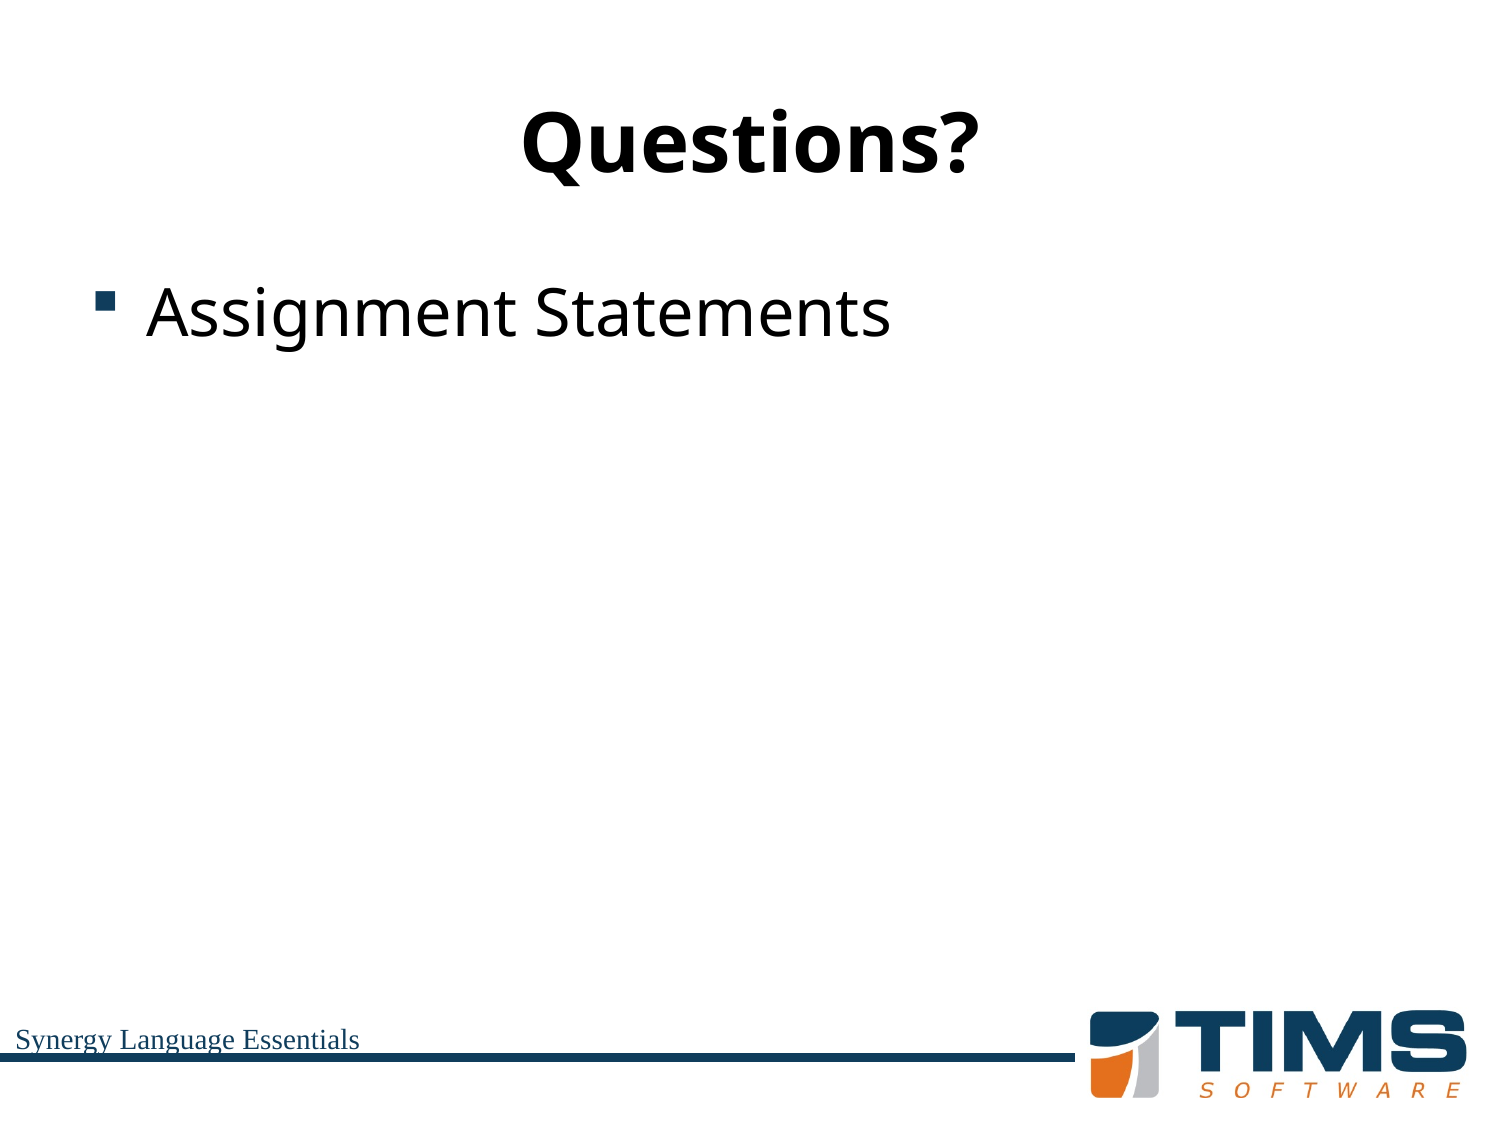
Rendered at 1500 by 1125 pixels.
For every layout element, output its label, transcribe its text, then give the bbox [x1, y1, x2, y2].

picture [1087, 1007, 1469, 1098]
list Assignment Statements [75, 262, 1425, 1005]
footer Synergy Language Essentials [0, 1012, 650, 1088]
title Questions? [75, 45, 1425, 233]
